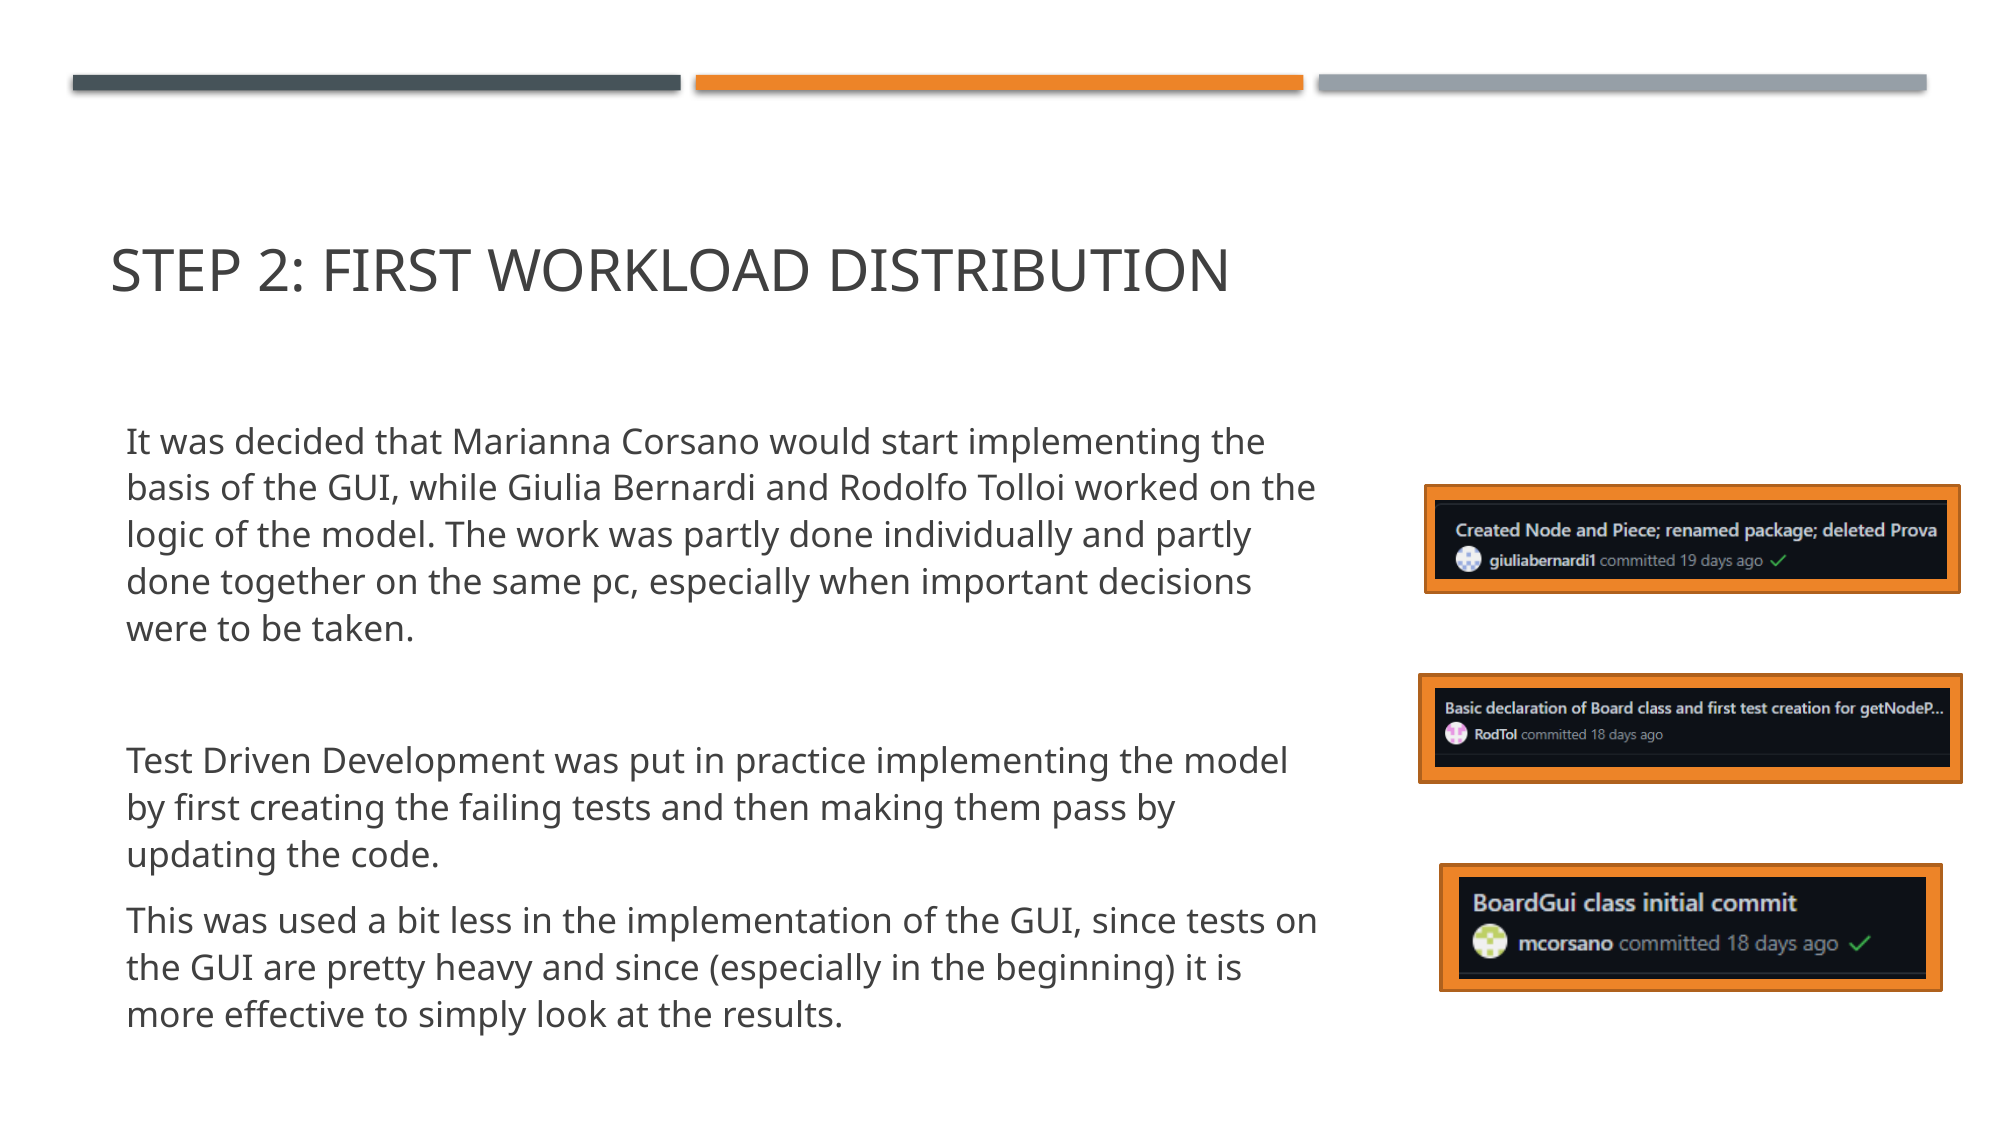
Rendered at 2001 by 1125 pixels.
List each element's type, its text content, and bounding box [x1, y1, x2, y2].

picture [1459, 876, 1926, 980]
picture [1435, 688, 1950, 767]
picture [1435, 499, 1948, 579]
text_box [1424, 484, 1961, 594]
text_box [1439, 863, 1943, 992]
title STEP 2: FIRST WORKLOAD DISTRIBUTION [95, 115, 1905, 311]
text_box [1418, 673, 1963, 784]
list It was decided that Marianna Corsano would start implementing the basis of the GUI, while Giulia Bernardi and Rodolfo Tolloi worked on the logic of the model. The work was partly done individually and partly done together on the same pc, especially when important decisions were to be taken. Test Driven Development was put in practice implementing the model by first creating the failing tests and then making them pass by updating the code. This was used a bit less in the implementation of the GUI, since tests on the GUI are pretty heavy and since (especially in the beginning) it is more effective to simply look at the results. [110, 408, 1350, 1041]
